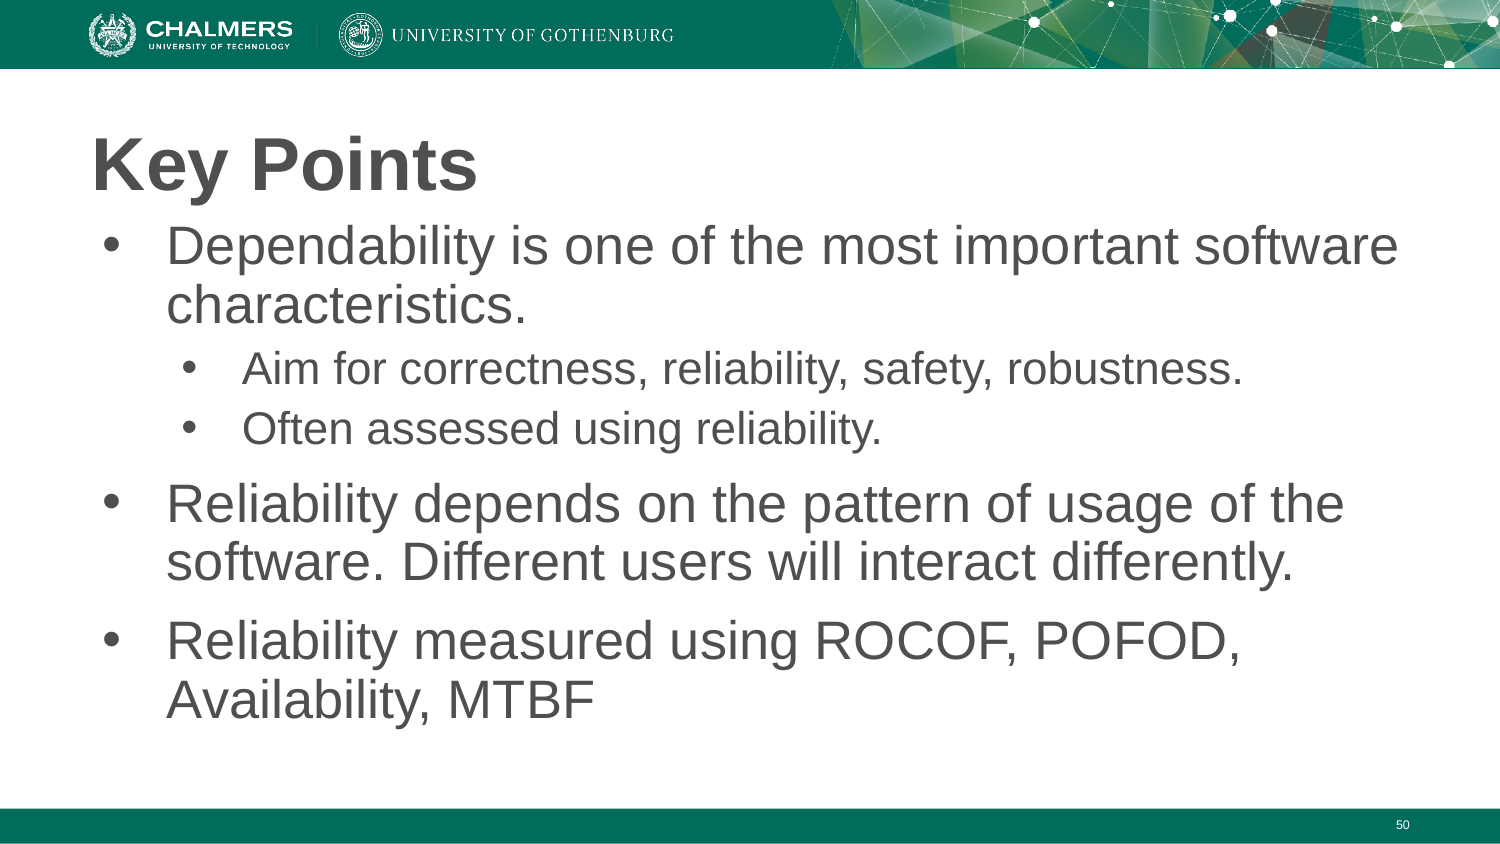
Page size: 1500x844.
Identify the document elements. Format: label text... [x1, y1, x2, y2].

title Key Points [76, 100, 1425, 210]
slide_number ‹#› [1074, 809, 1425, 844]
list Dependability is one of the most important software characteristics. Aim for correctness, reliability, safety, robustness. Often assessed using reliability. Reliability depends on the pattern of usage of the software. Different users will interact differently. Reliability measured using ROCOF, POFOD, Availability, MTBF [76, 210, 1425, 782]
picture [64, 0, 696, 85]
picture [759, 0, 1500, 68]
